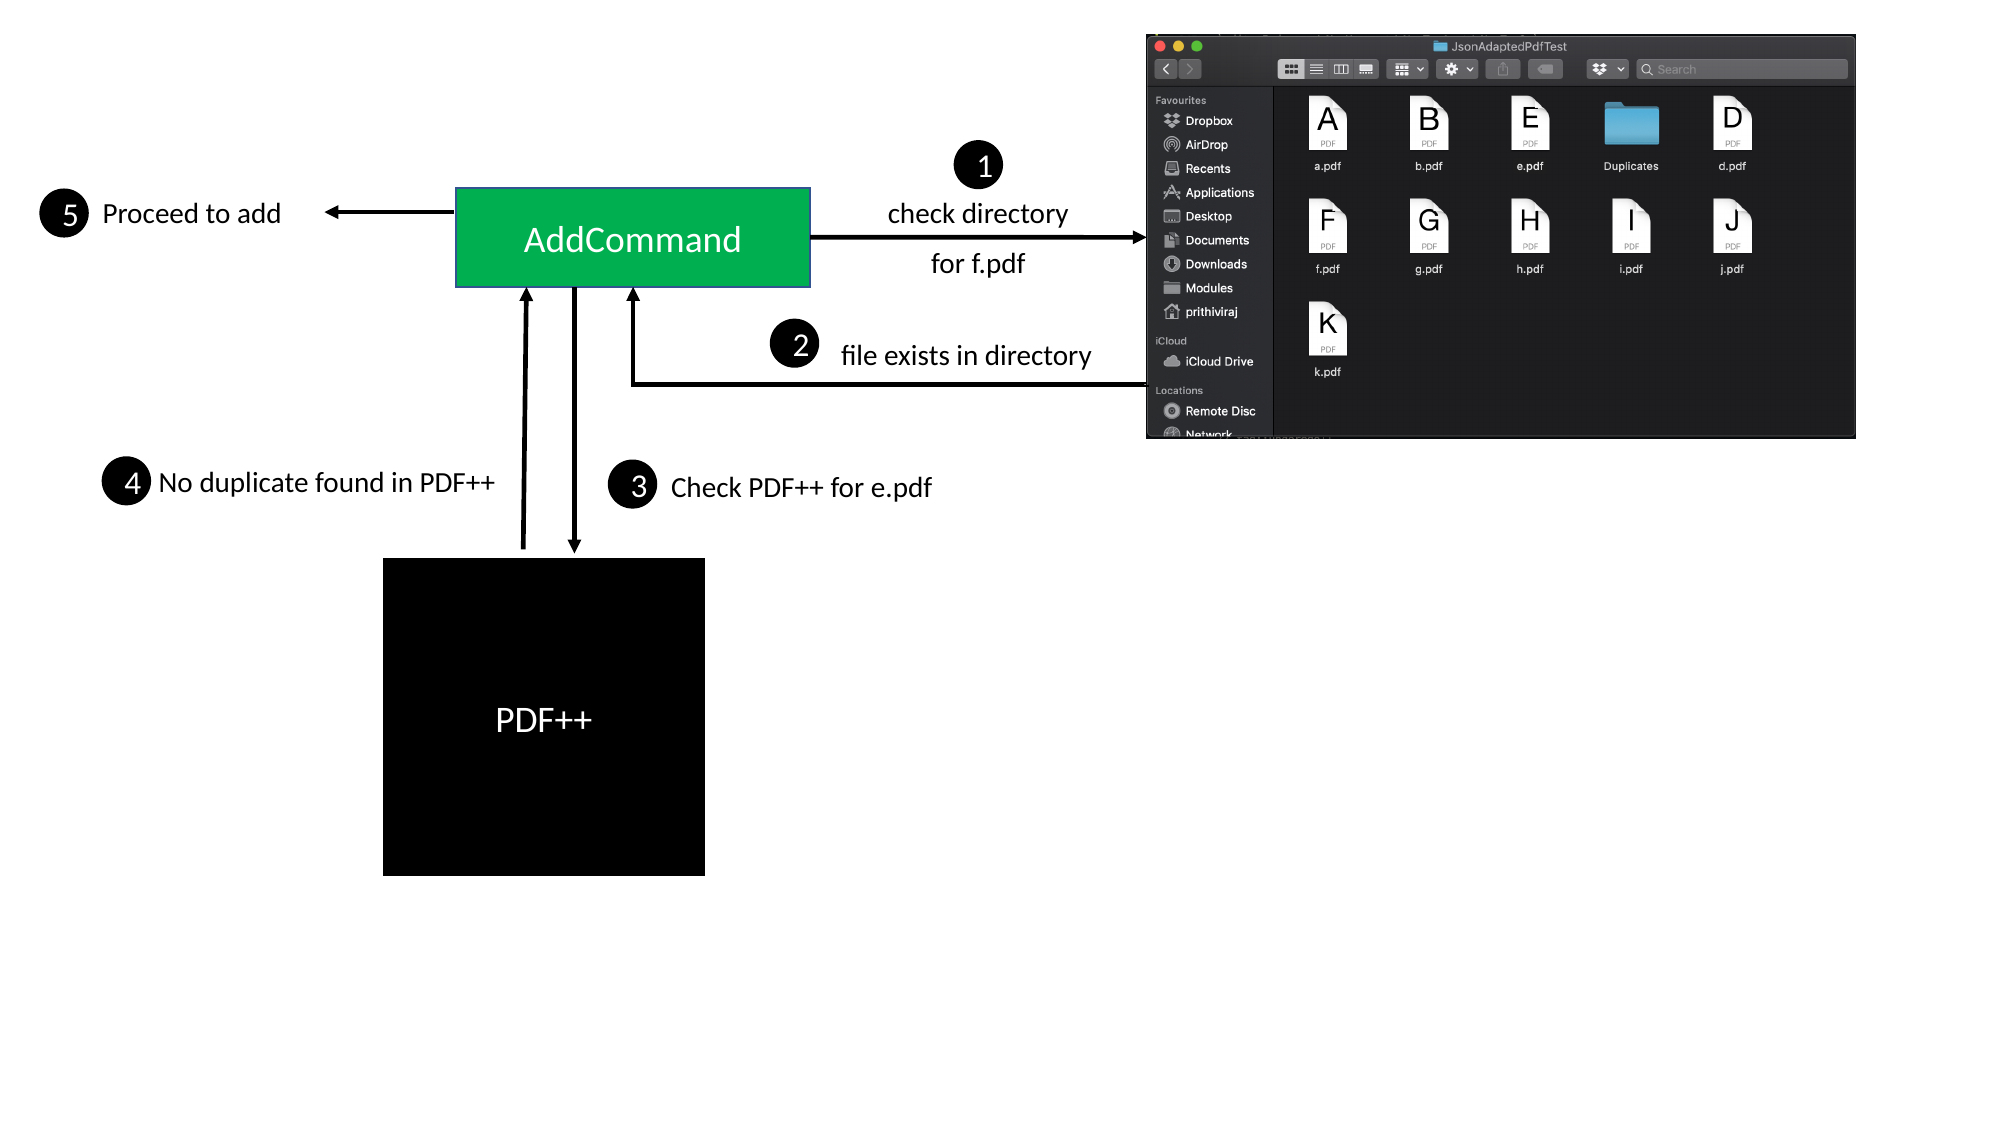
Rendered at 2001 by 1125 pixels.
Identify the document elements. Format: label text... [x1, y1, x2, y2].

text_box 3 [607, 459, 656, 509]
picture [1146, 34, 1856, 439]
text_box PDF++ [383, 558, 705, 876]
text_box 5 [39, 188, 87, 238]
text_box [633, 287, 1147, 385]
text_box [523, 286, 527, 550]
text_box 1 [953, 140, 1004, 190]
text_box check directory [858, 186, 1099, 236]
text_box 4 [101, 456, 143, 506]
text_box Proceed to add [87, 186, 471, 237]
text_box for f.pdf [858, 238, 1099, 287]
text_box AddCommand [455, 187, 811, 288]
text_box No duplicate found in PDF++ [143, 455, 523, 506]
text_box Check PDF++ for e.pdf [656, 461, 967, 512]
